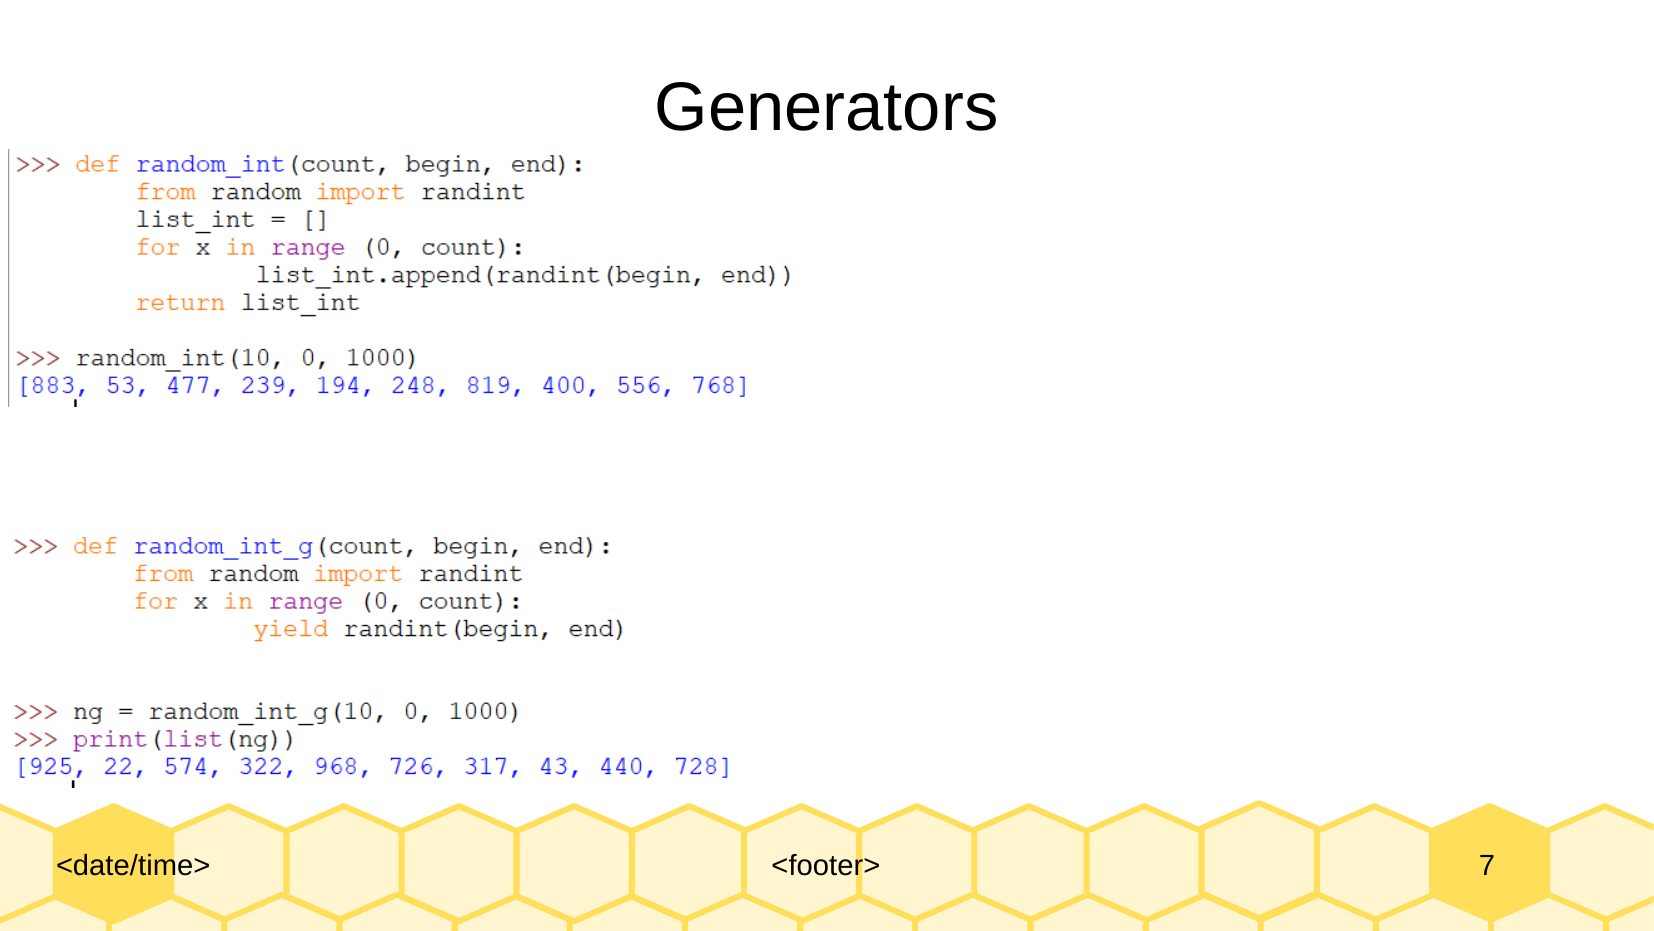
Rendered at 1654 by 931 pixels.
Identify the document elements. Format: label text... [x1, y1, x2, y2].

picture [8, 149, 826, 407]
text_box Generators [88, 29, 1565, 178]
picture [7, 530, 751, 788]
